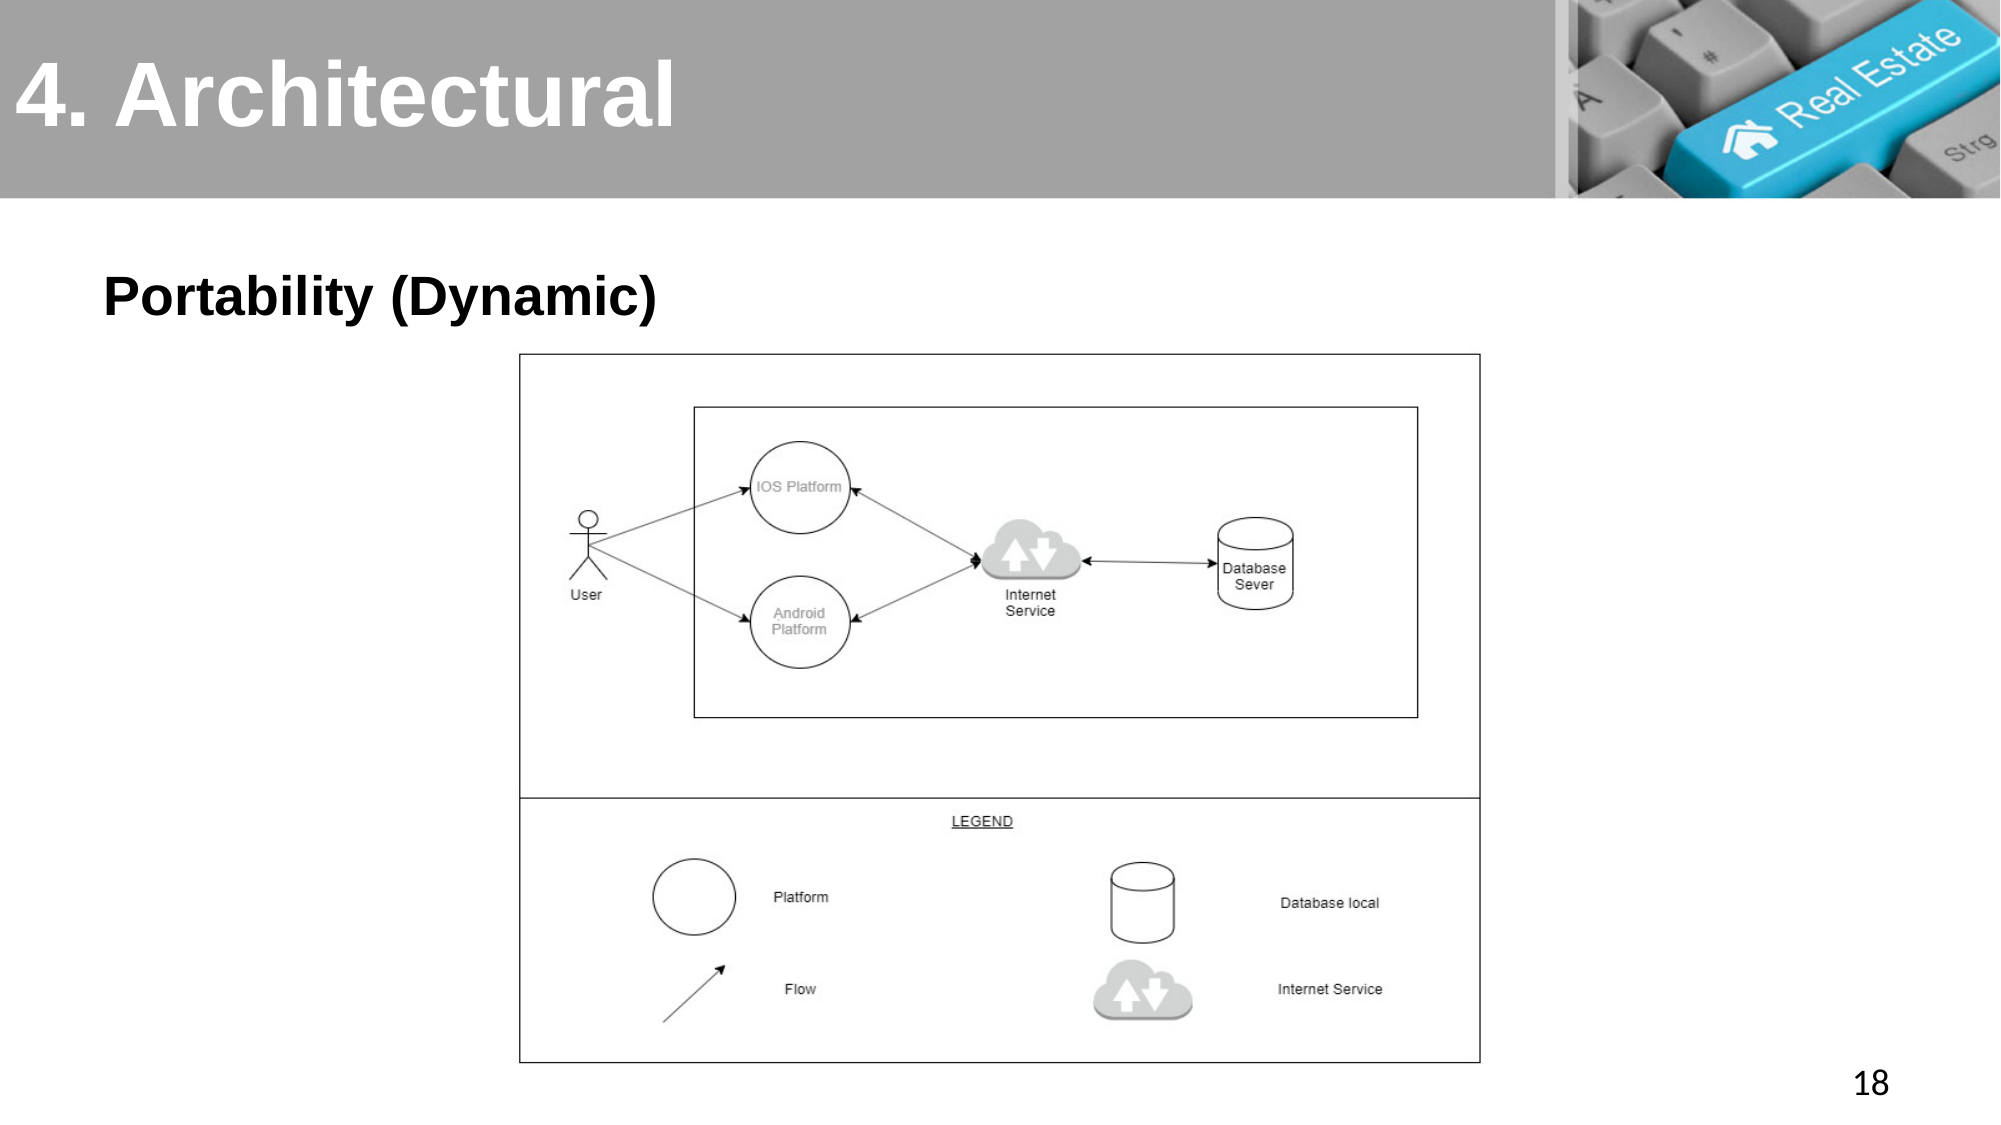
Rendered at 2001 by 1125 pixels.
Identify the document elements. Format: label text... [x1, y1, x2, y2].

title 4. Architectural [0, 0, 2000, 194]
text_box 18 [1837, 1050, 1912, 1111]
list Portability (Dynamic) [88, 247, 1948, 349]
picture [0, 0, 2001, 1125]
